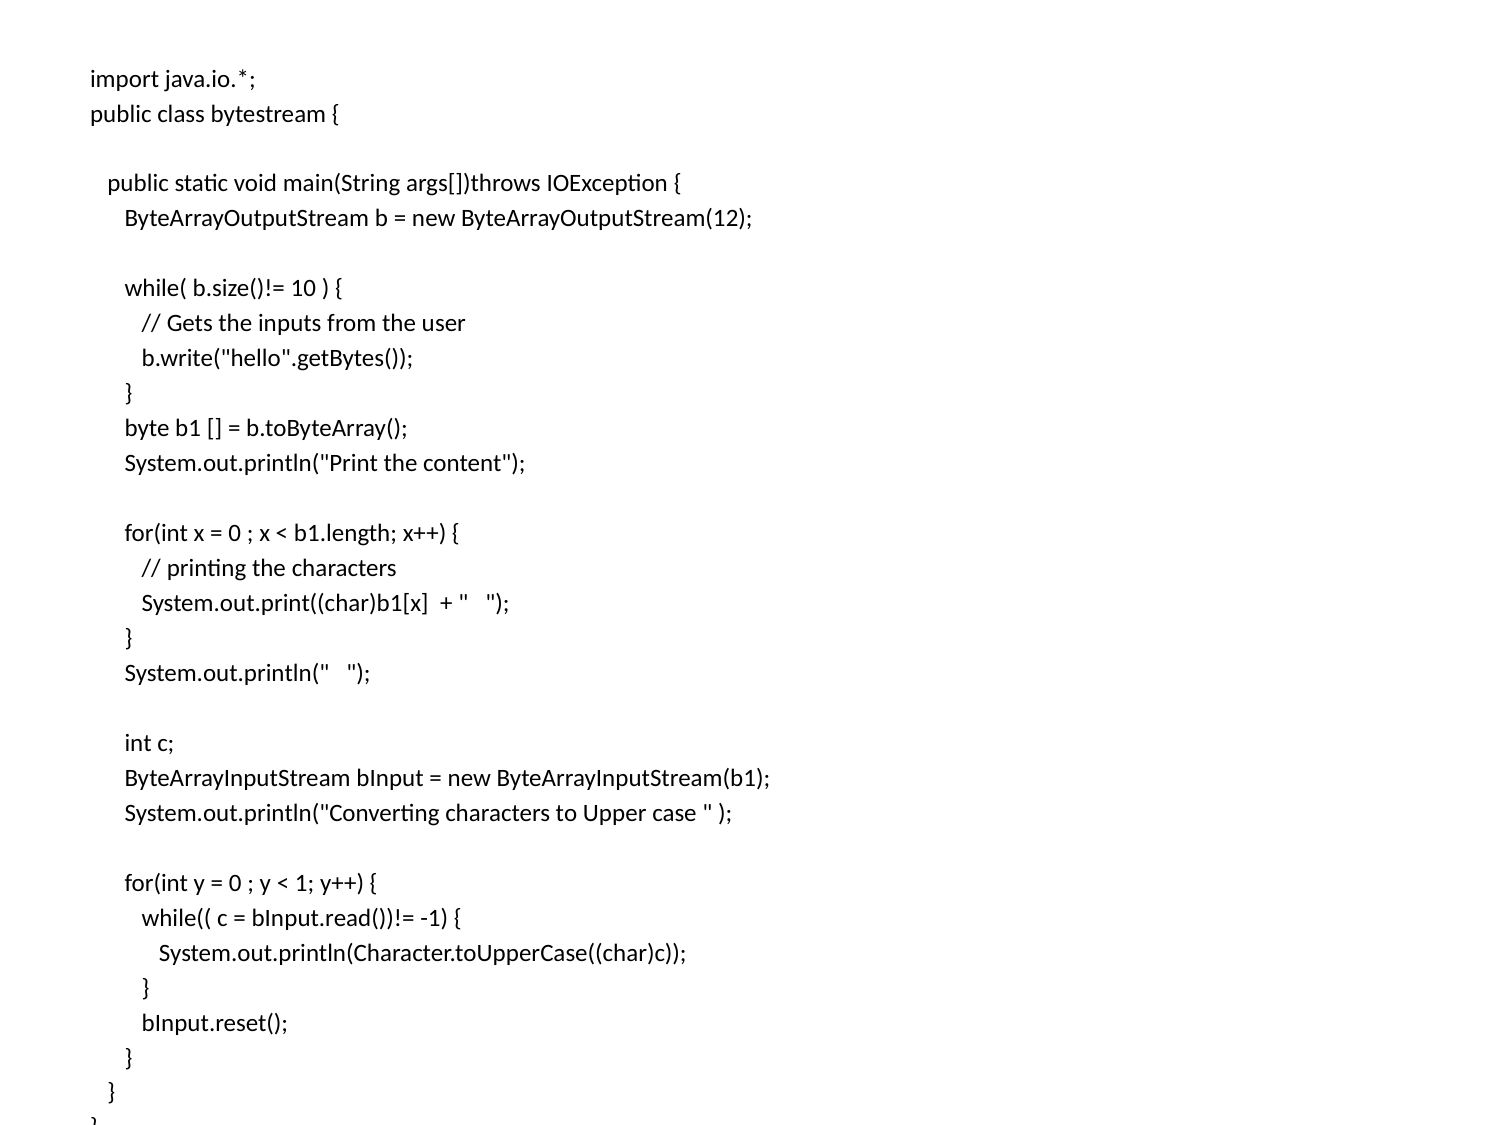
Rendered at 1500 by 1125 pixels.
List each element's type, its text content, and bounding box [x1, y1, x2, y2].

list import java.io.*; public class bytestream { public static void main(String args[])throws IOException { ByteArrayOutputStream b = new ByteArrayOutputStream(12); while( b.size()!= 10 ) { // Gets the inputs from the user b.write("hello".getBytes()); } byte b1 [] = b.toByteArray(); System.out.println("Print the content"); for(int x = 0 ; x < b1.length; x++) { // printing the characters System.out.print((char)b1[x] + " "); } System.out.println(" "); int c; ByteArrayInputStream bInput = new ByteArrayInputStream(b1); System.out.println("Converting characters to Upper case " ); for(int y = 0 ; y < 1; y++) { while(( c = bInput.read())!= -1) { System.out.println(Character.toUpperCase((char)c)); } bInput.reset(); } } } [75, 54, 1425, 1005]
